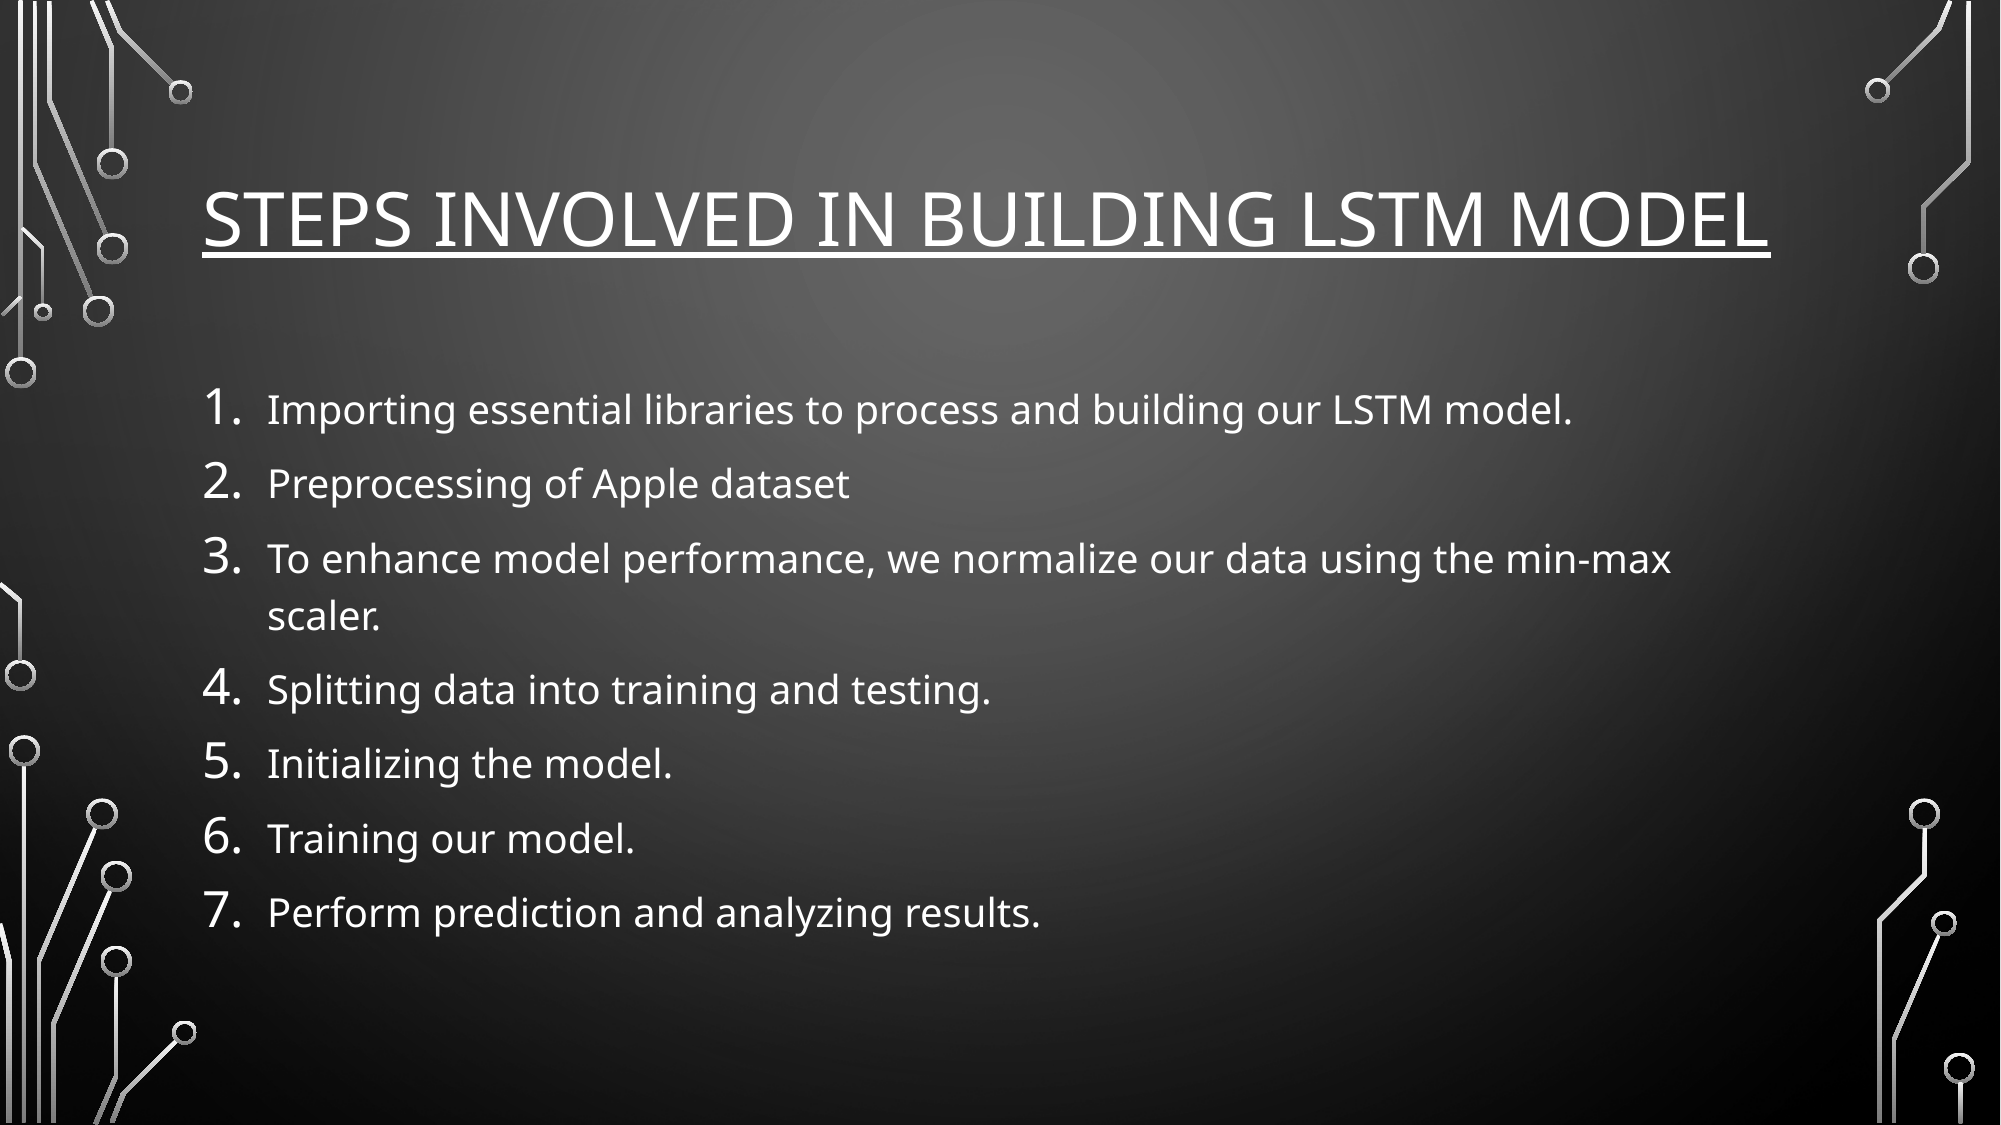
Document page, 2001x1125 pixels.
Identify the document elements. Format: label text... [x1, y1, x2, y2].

title Steps involved in building lstm model [187, 101, 1813, 303]
list Importing essential libraries to process and building our LSTM model. Preprocessing of Apple dataset To enhance model performance, we normalize our data using the min-max scaler. Splitting data into training and testing. Initializing the model. Training our model. Perform prediction and analyzing results. [187, 303, 1813, 950]
